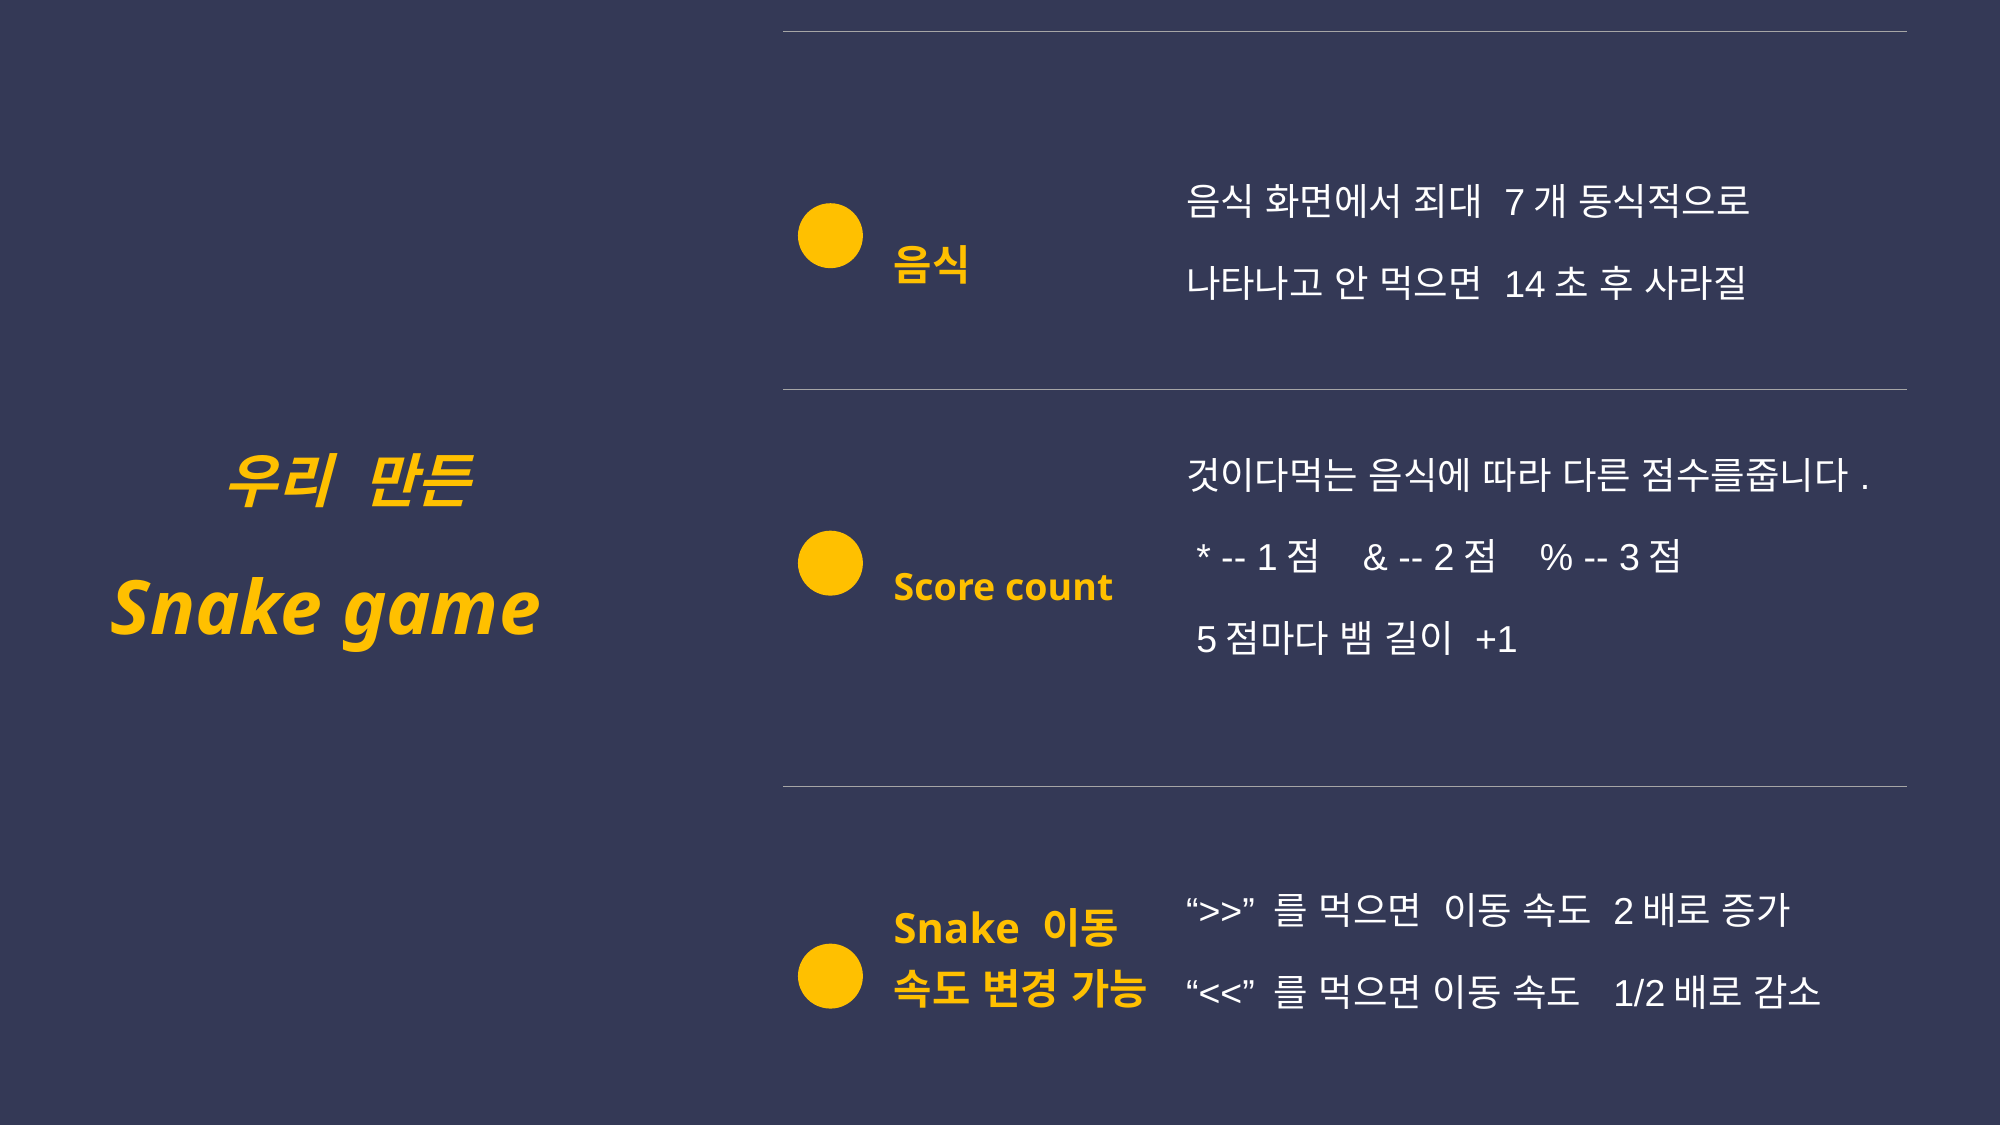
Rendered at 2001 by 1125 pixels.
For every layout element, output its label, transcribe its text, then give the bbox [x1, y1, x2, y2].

table_cell Score count [783, 390, 1171, 786]
text_box [796, 202, 864, 270]
table_header 음식 화면에서 죄대 7개 동식적으로 나타나고 안 먹으면 14초 후 사라질 [1171, 32, 1907, 389]
table_cell 것이다먹는 음식에 따라 다른 점수를줍니다. * -- 1점 & -- 2점 % -- 3점 5점마다 뱀 길이 +1 [1171, 390, 1907, 786]
text_box [796, 942, 864, 1010]
text_box [796, 529, 864, 597]
table_cell “>>” 를 먹으면 이동 속도 2배로 증가 “<<” 를 먹으면 이동 속도 1/2배로 감소 [1171, 787, 1907, 1125]
text_box 우리 만든 Snake game [0, 401, 783, 657]
table_cell Snake 이동 속도 변경 가능 [783, 787, 1171, 1125]
table_header 음식 [783, 32, 1171, 389]
